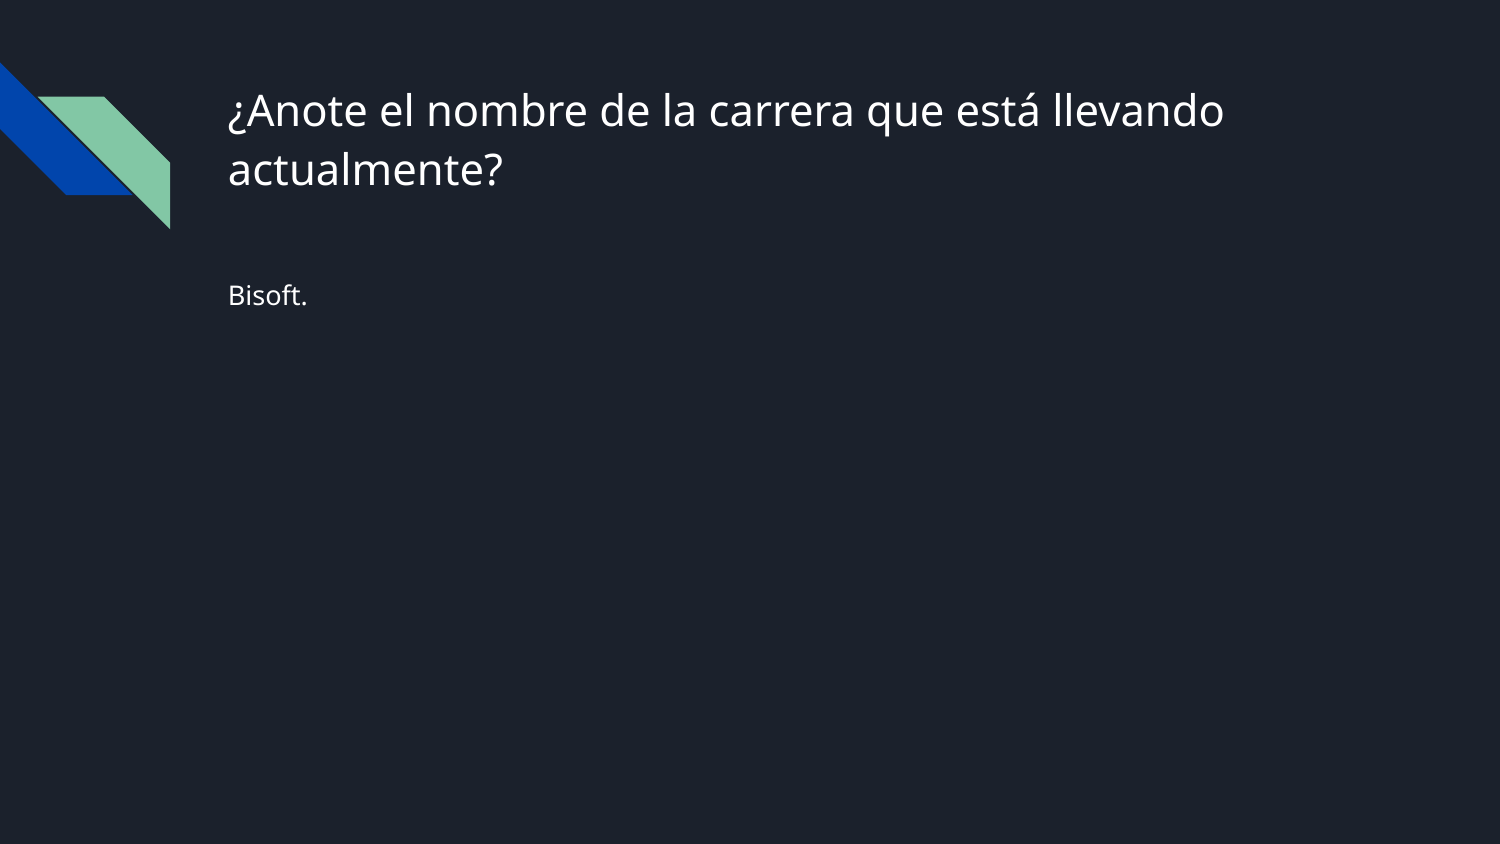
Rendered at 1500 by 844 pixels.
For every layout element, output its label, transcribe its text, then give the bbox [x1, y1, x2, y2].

list Bisoft. [212, 256, 1368, 734]
title ¿Anote el nombre de la carrera que está llevando actualmente? [212, 64, 1368, 215]
